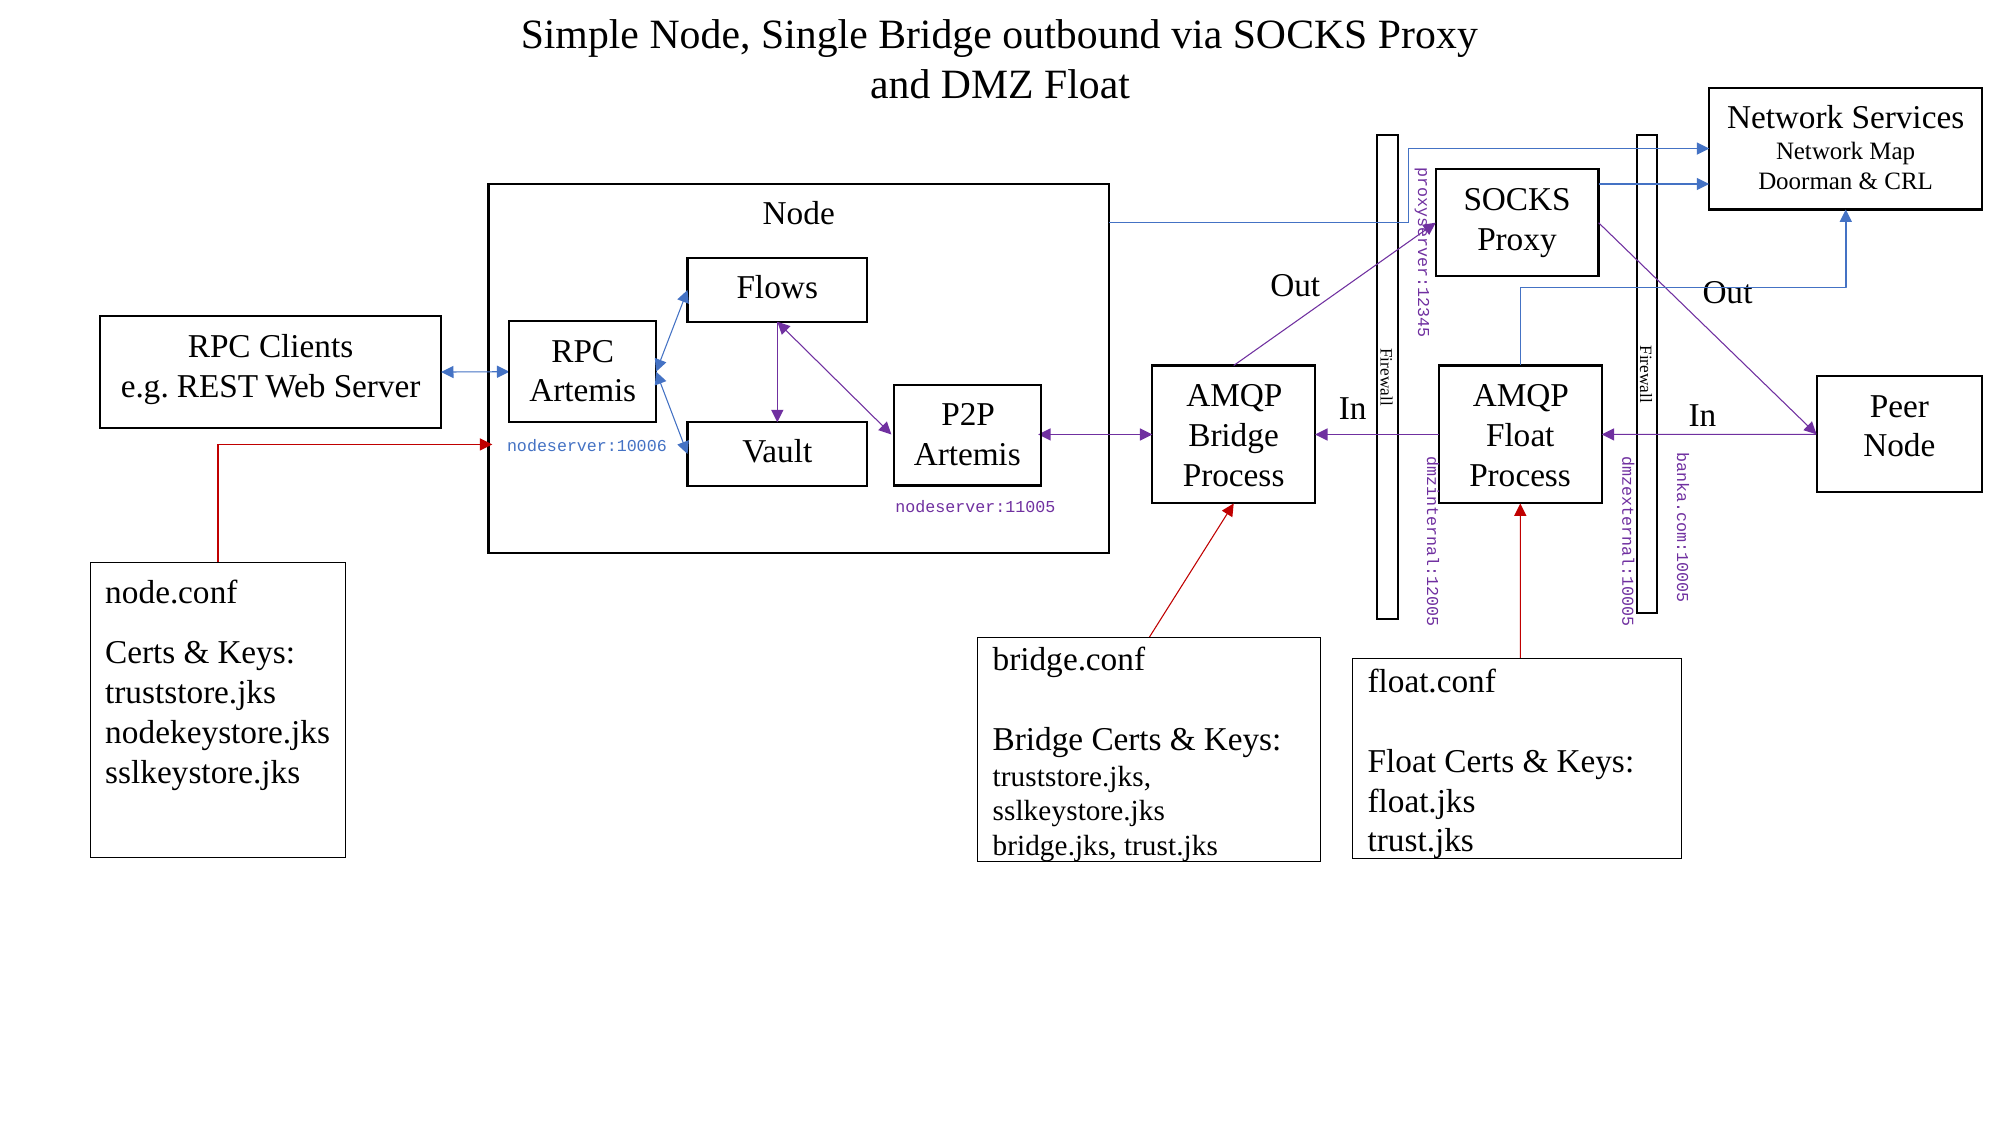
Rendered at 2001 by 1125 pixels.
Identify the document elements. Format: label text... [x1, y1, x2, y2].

text_box proxyserver:12345 [1436, 223, 1443, 338]
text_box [656, 371, 688, 454]
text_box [1762, 222, 1817, 435]
text_box Node [487, 183, 1110, 554]
text_box Peer Node [1816, 375, 1983, 493]
text_box Network Services Network Map Doorman & CRL [1708, 87, 1983, 211]
text_box AMQP Float Process [1438, 364, 1603, 504]
text_box Firewall [1376, 366, 1399, 434]
text_box node.conf Certs & Keys: truststore.jks nodekeystore.jks sslkeystore.jks [90, 562, 346, 858]
text_box Flows [686, 257, 868, 323]
text_box dmzinternal:12005 [1400, 441, 1452, 627]
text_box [1108, 148, 1605, 223]
text_box RPC Clients e.g. REST Web Server [99, 315, 442, 429]
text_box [1598, 223, 1605, 435]
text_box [777, 321, 892, 435]
text_box banka.com:10005 [1650, 451, 1701, 603]
text_box Simple Node, Single Bridge outbound via SOCKS Proxy and DMZ Float [506, 0, 1494, 115]
text_box nodeserver:11005 [880, 488, 1071, 524]
text_box Firewall [1376, 435, 1399, 620]
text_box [1149, 503, 1234, 638]
text_box SOCKS Proxy [1443, 223, 1598, 277]
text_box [295, 366, 415, 641]
text_box Firewall [1376, 134, 1399, 148]
text_box RPC Artemis [508, 320, 656, 423]
text_box P2P Artemis [893, 384, 1042, 487]
text_box In [1324, 378, 1382, 434]
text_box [1233, 223, 1436, 366]
text_box bridge.conf Bridge Certs & Keys: truststore.jks, sslkeystore.jks bridge.jks, trust.jks [977, 637, 1321, 862]
text_box dmzexternal:10005 [1596, 441, 1647, 627]
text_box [656, 289, 688, 371]
text_box Vault [686, 421, 868, 487]
text_box nodeserver:10006 [492, 427, 682, 462]
text_box float.conf Float Certs & Keys: float.jks trust.jks [1352, 658, 1682, 859]
text_box Firewall [1647, 451, 1658, 614]
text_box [1605, 124, 1762, 451]
text_box AMQP Bridge Process [1151, 364, 1316, 504]
